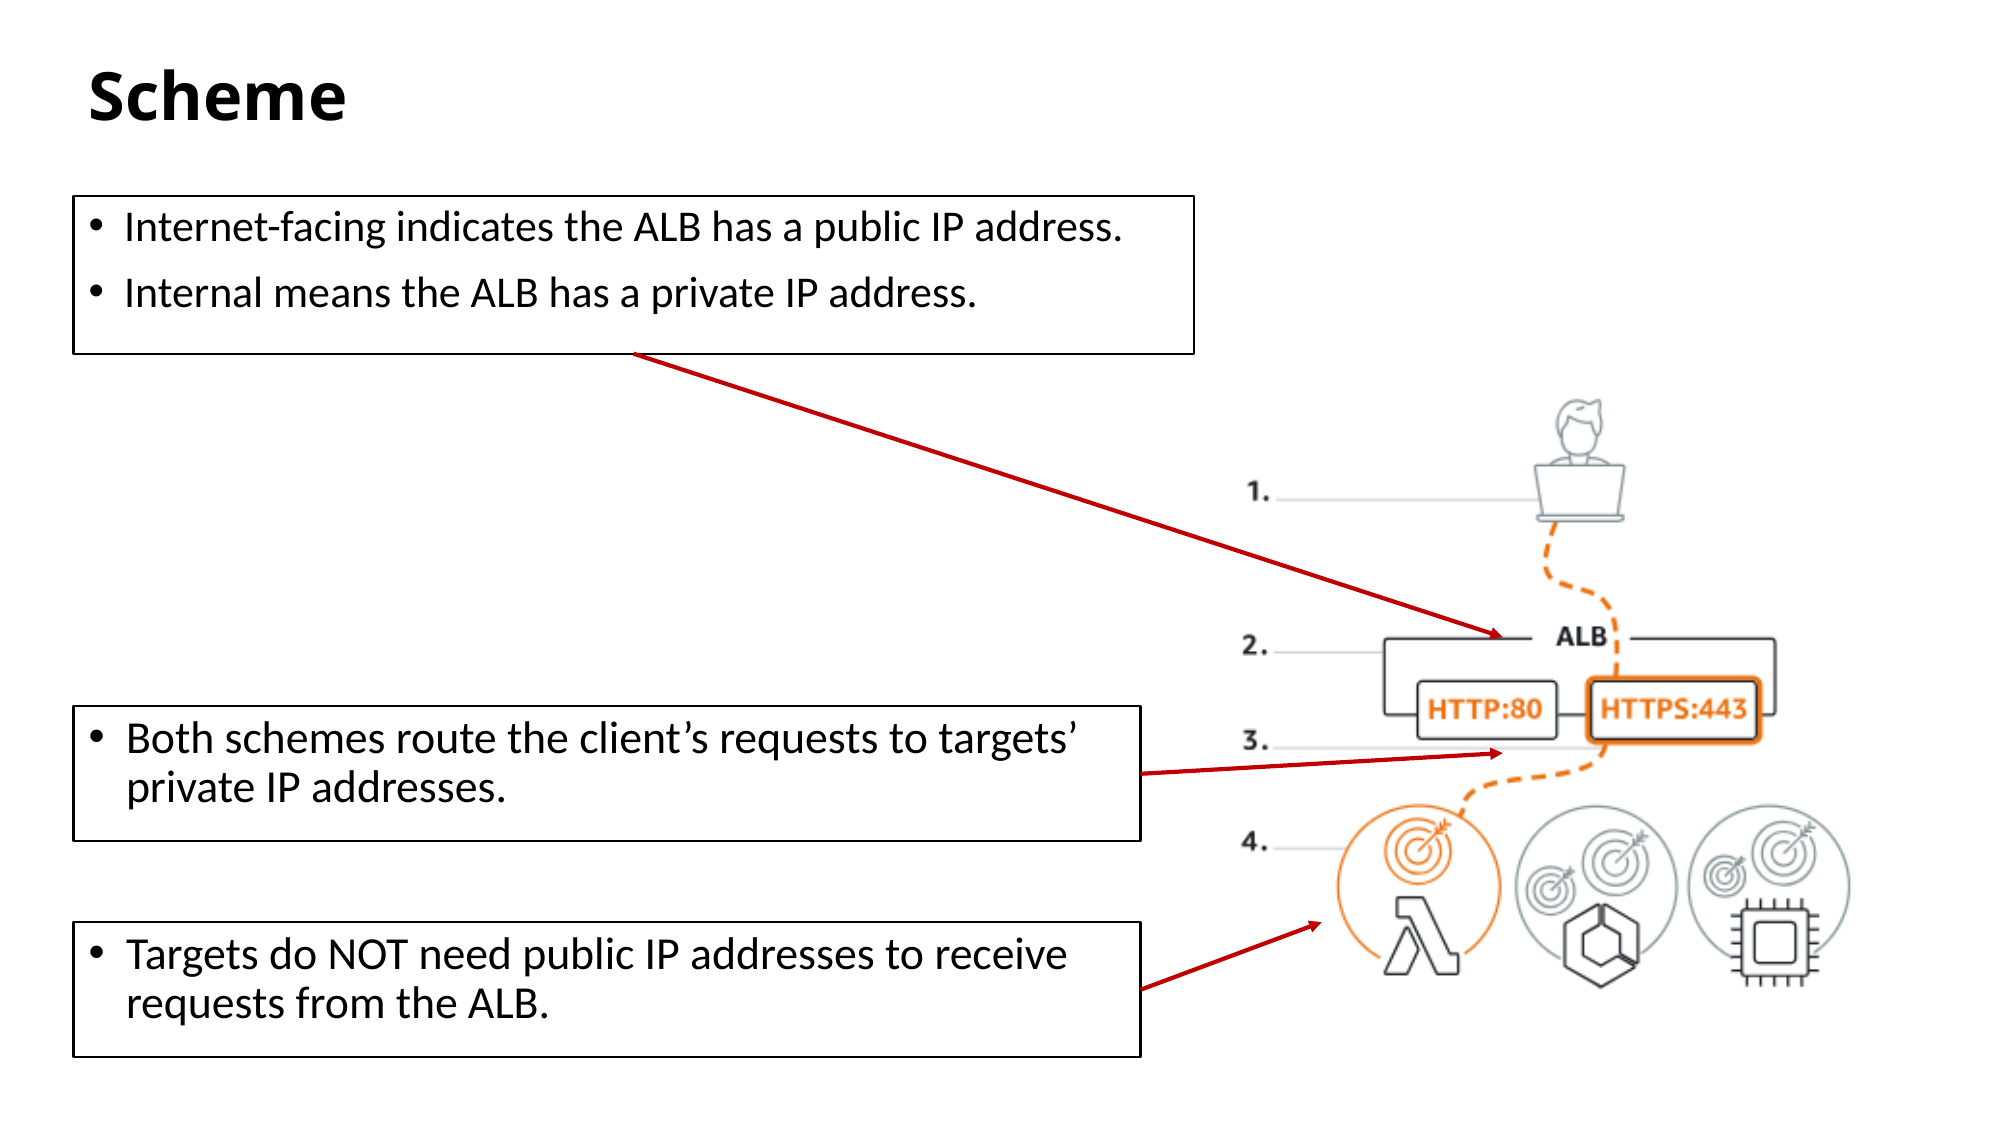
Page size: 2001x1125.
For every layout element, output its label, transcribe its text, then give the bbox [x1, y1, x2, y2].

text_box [1140, 753, 1503, 774]
text_box Targets do NOT need public IP addresses to receive requests from the ALB. [73, 922, 1141, 1058]
text_box Both schemes route the client’s requests to targets’ private IP addresses. [73, 706, 1141, 842]
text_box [633, 353, 1503, 638]
title Scheme [73, 42, 456, 155]
list Internet-facing indicates the ALB has a public IP address. Internal means the ALB has a private IP address. [73, 196, 1194, 354]
picture [1232, 386, 1868, 995]
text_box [1140, 922, 1322, 990]
